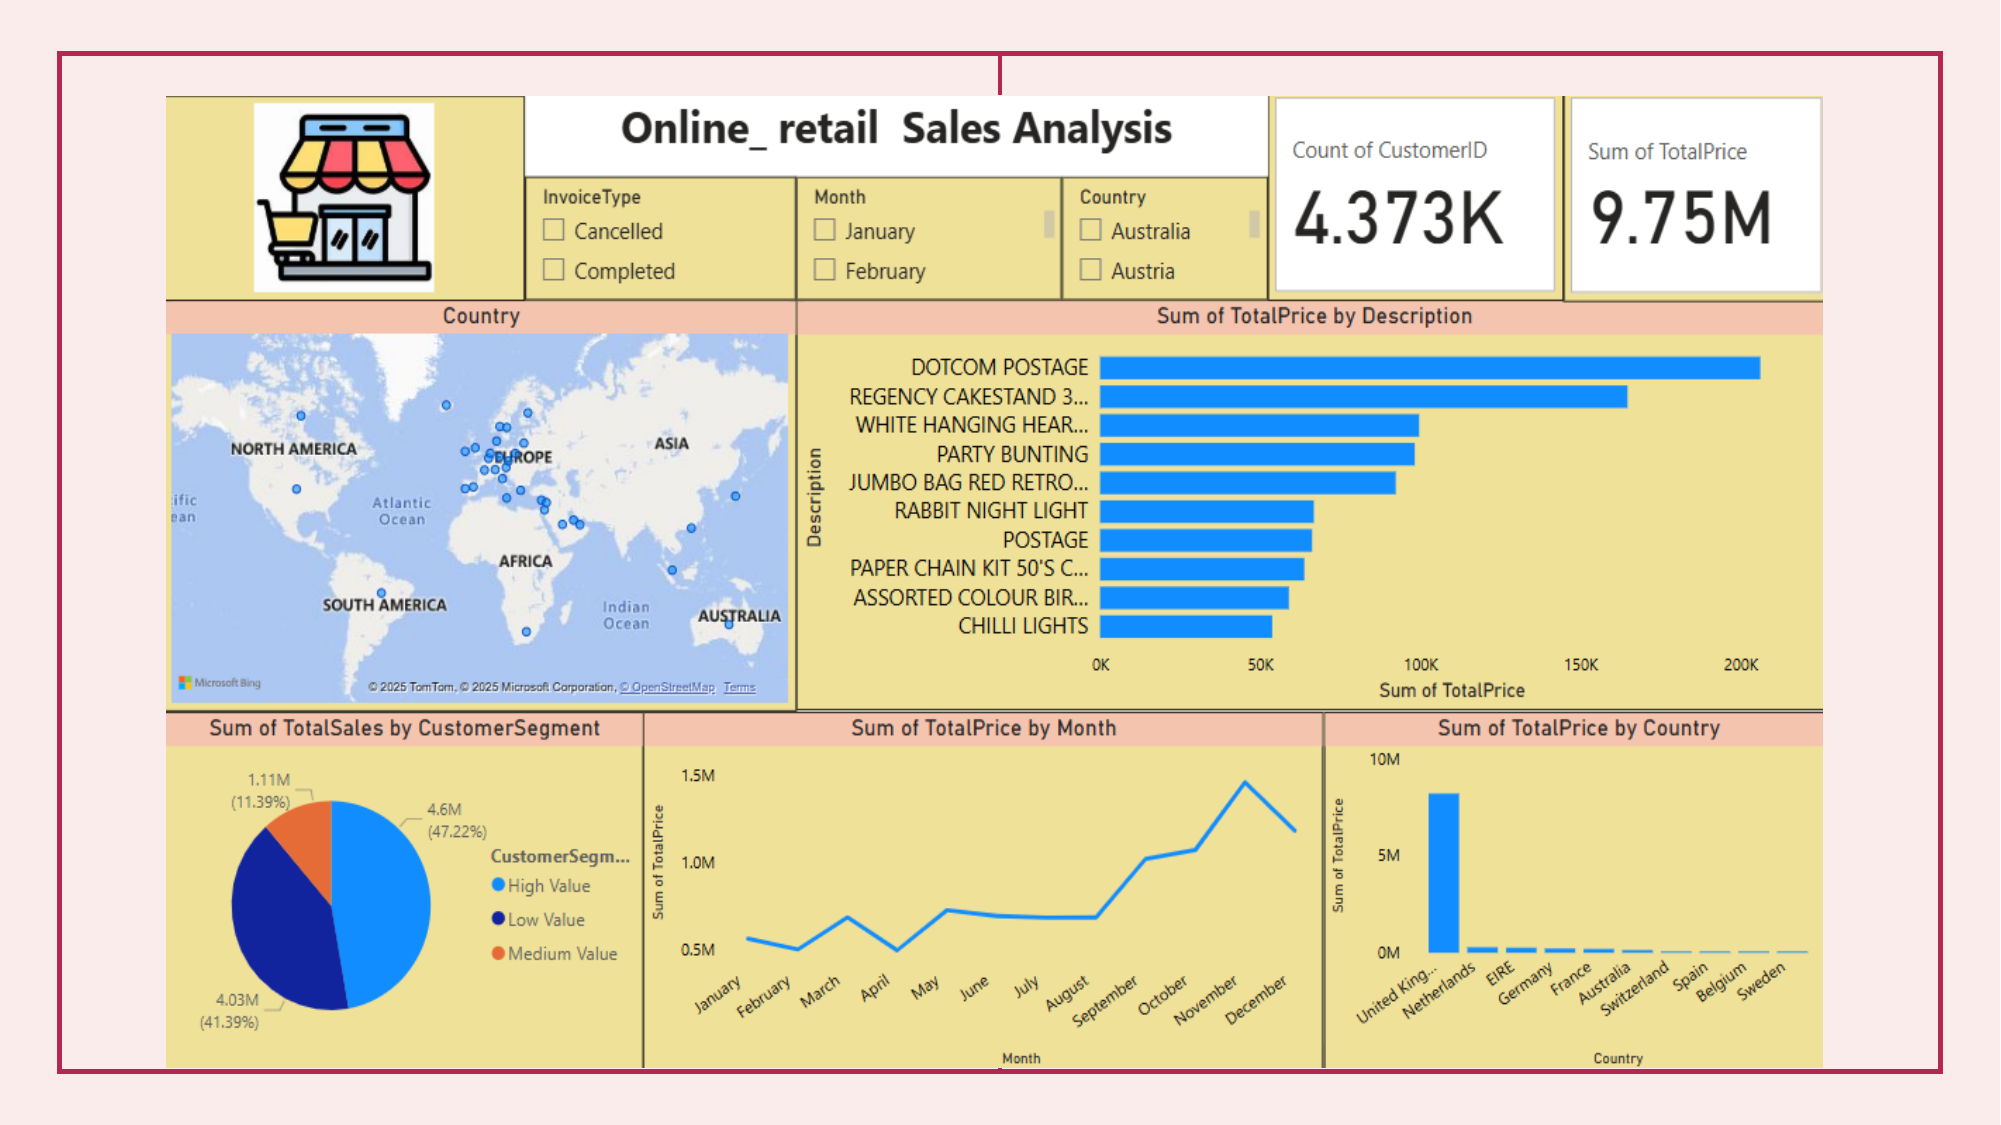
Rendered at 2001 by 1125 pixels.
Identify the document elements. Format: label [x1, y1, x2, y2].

list [166, 96, 1823, 1068]
